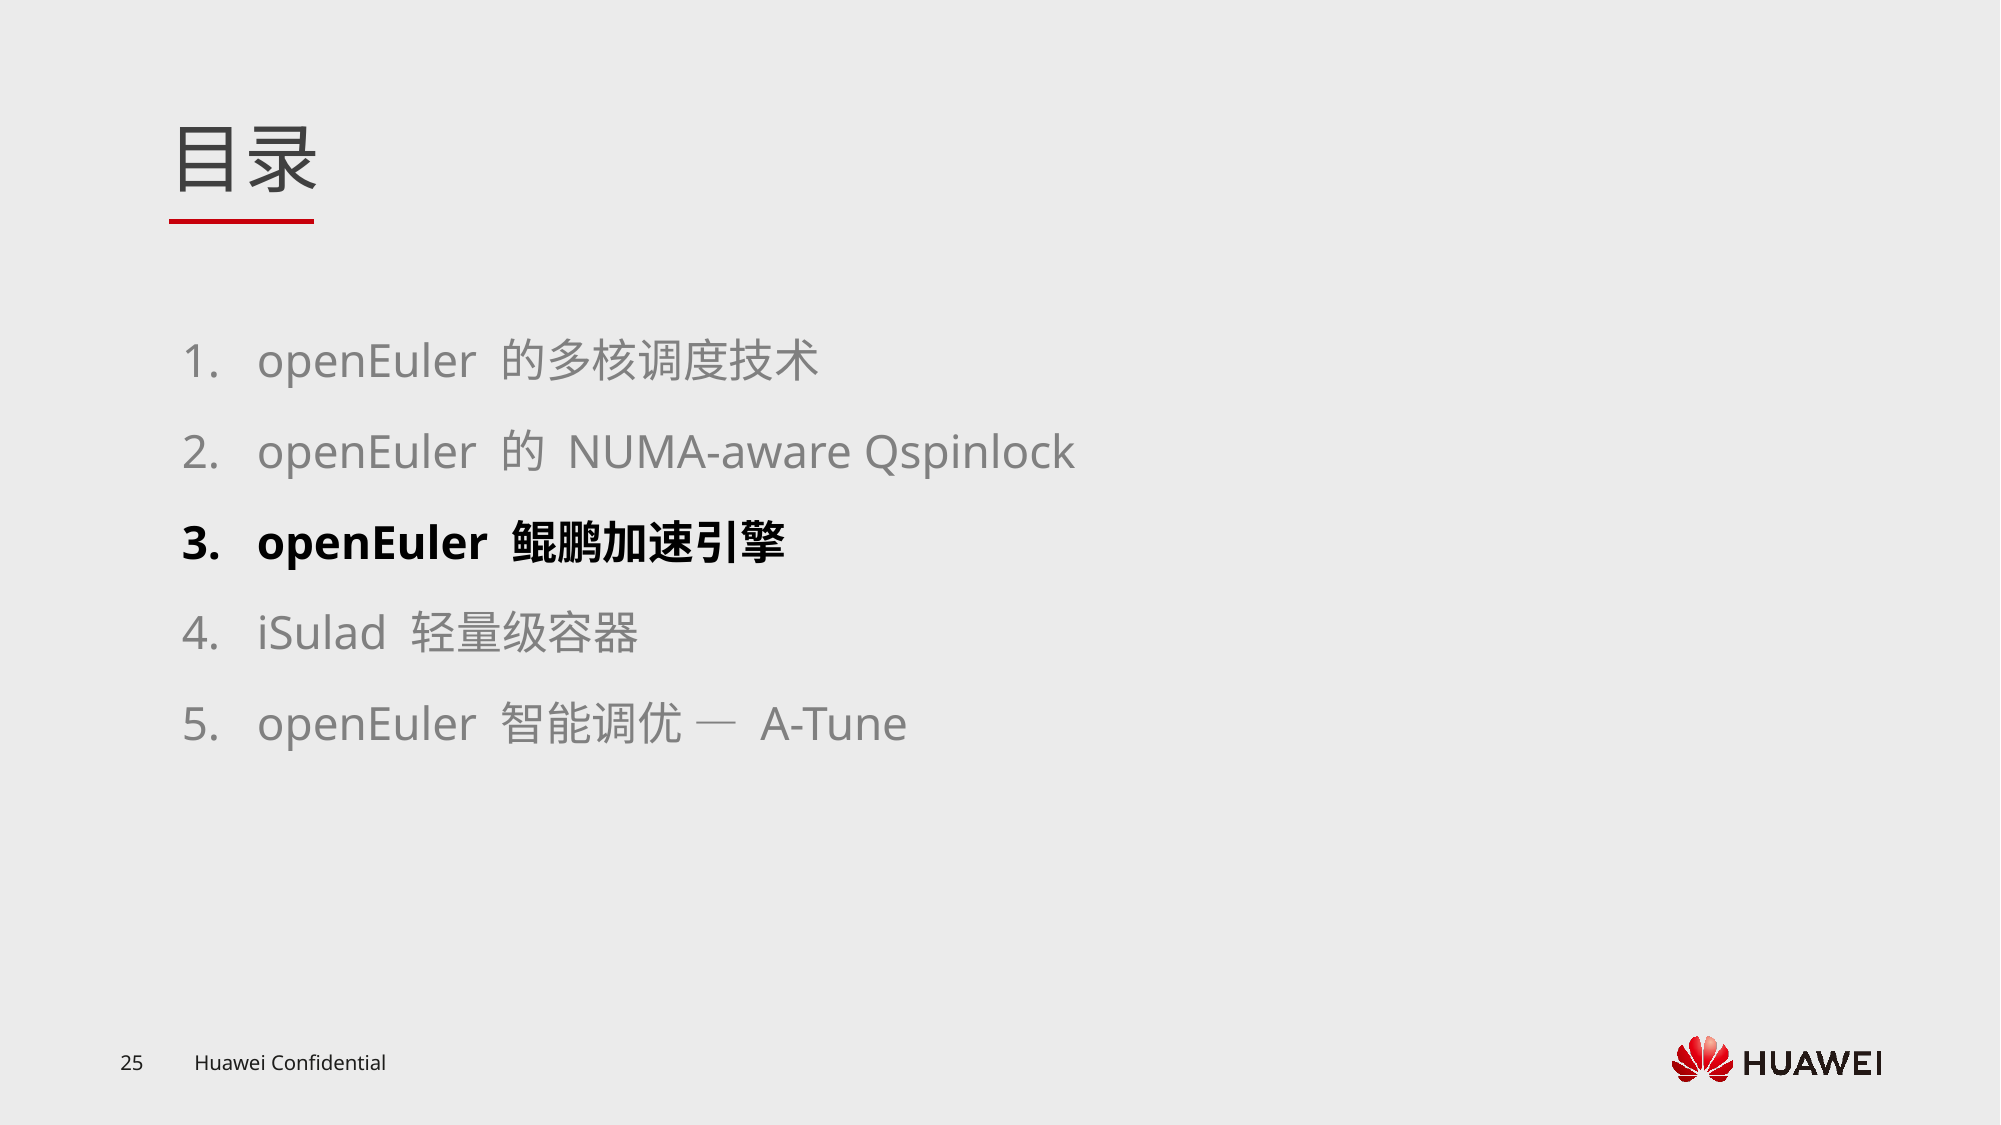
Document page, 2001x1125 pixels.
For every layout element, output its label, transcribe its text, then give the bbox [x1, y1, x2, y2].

picture [1672, 1036, 1881, 1082]
list openEuler 的多核调度技术 openEuler 的 NUMA-aware Qspinlock openEuler 鲲鹏加速引擎 iSulad 轻量级容器 openEuler 智能调优 — A-Tune [167, 302, 1833, 970]
